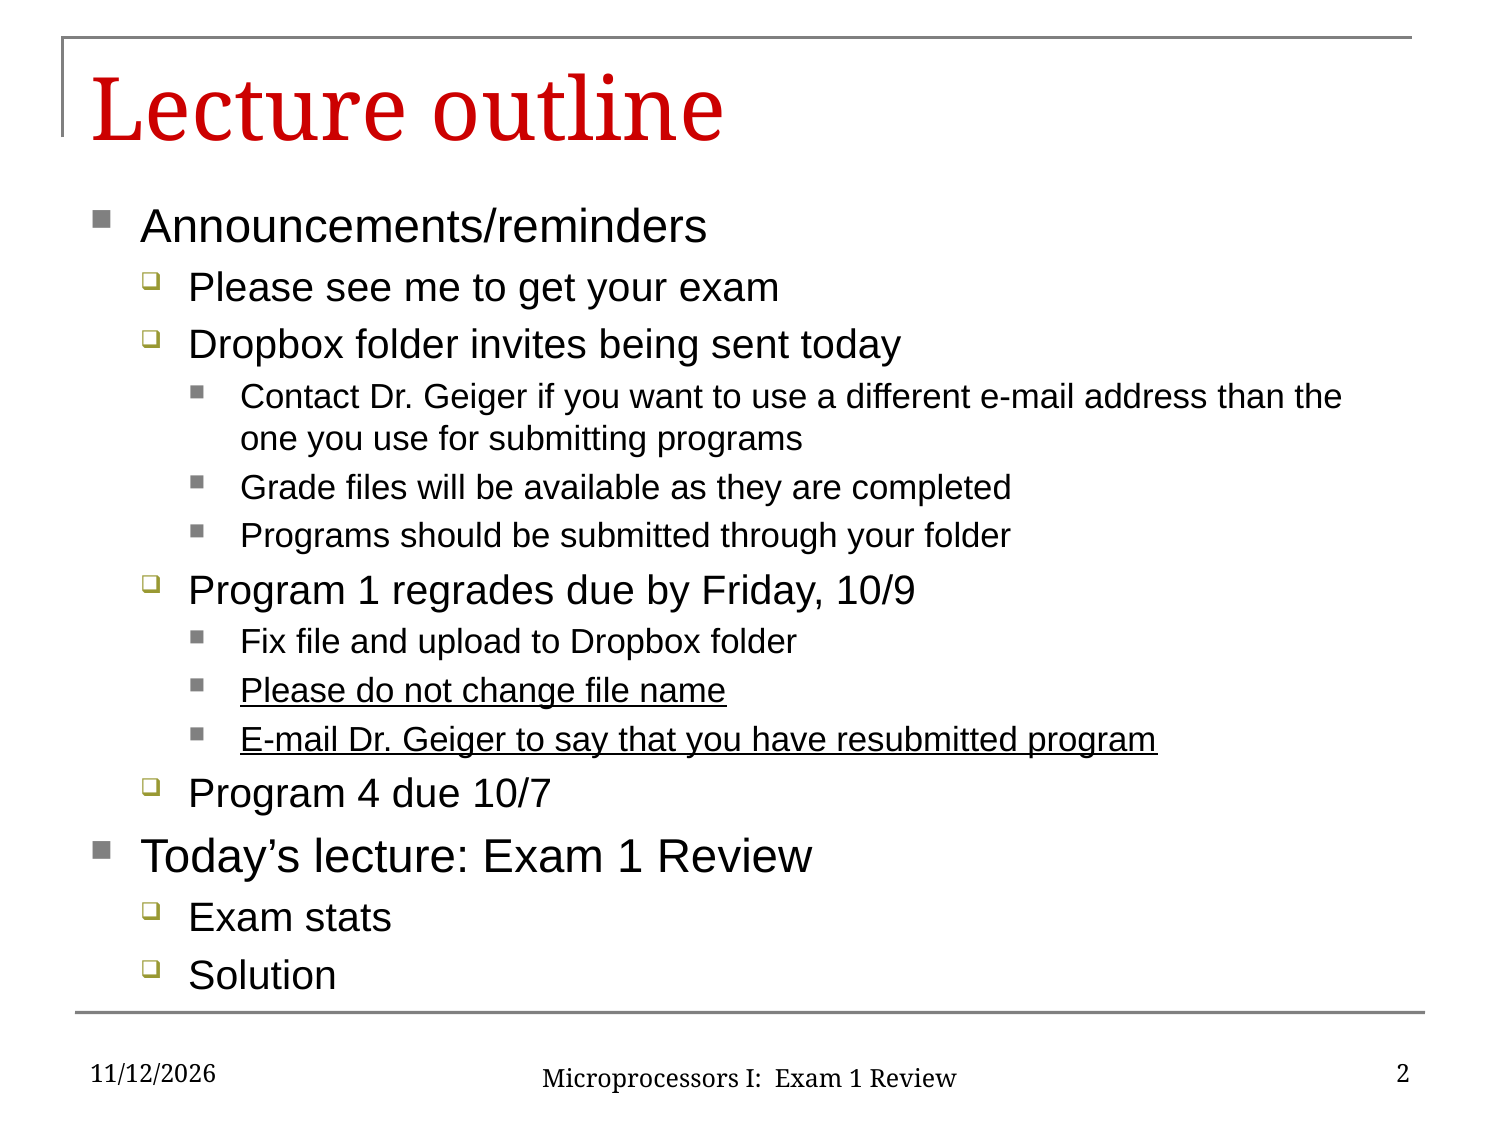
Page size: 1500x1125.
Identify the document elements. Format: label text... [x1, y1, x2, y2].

list Announcements/reminders Please see me to get your exam Dropbox folder invites being sent today Contact Dr. Geiger if you want to use a different e-mail address than the one you use for submitting programs Grade files will be available as they are completed Programs should be submitted through your folder Program 1 regrades due by Friday, 10/9 Fix file and upload to Dropbox folder Please do not change file name E-mail Dr. Geiger to say that you have resubmitted program Program 4 due 10/7 Today’s lecture: Exam 1 Review Exam stats Solution [75, 187, 1425, 1006]
footer Microprocessors I: Exam 1 Review [512, 1024, 988, 1101]
slide_number 2 [1074, 1023, 1426, 1100]
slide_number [74, 1023, 426, 1100]
title Lecture outline [75, 45, 1425, 163]
